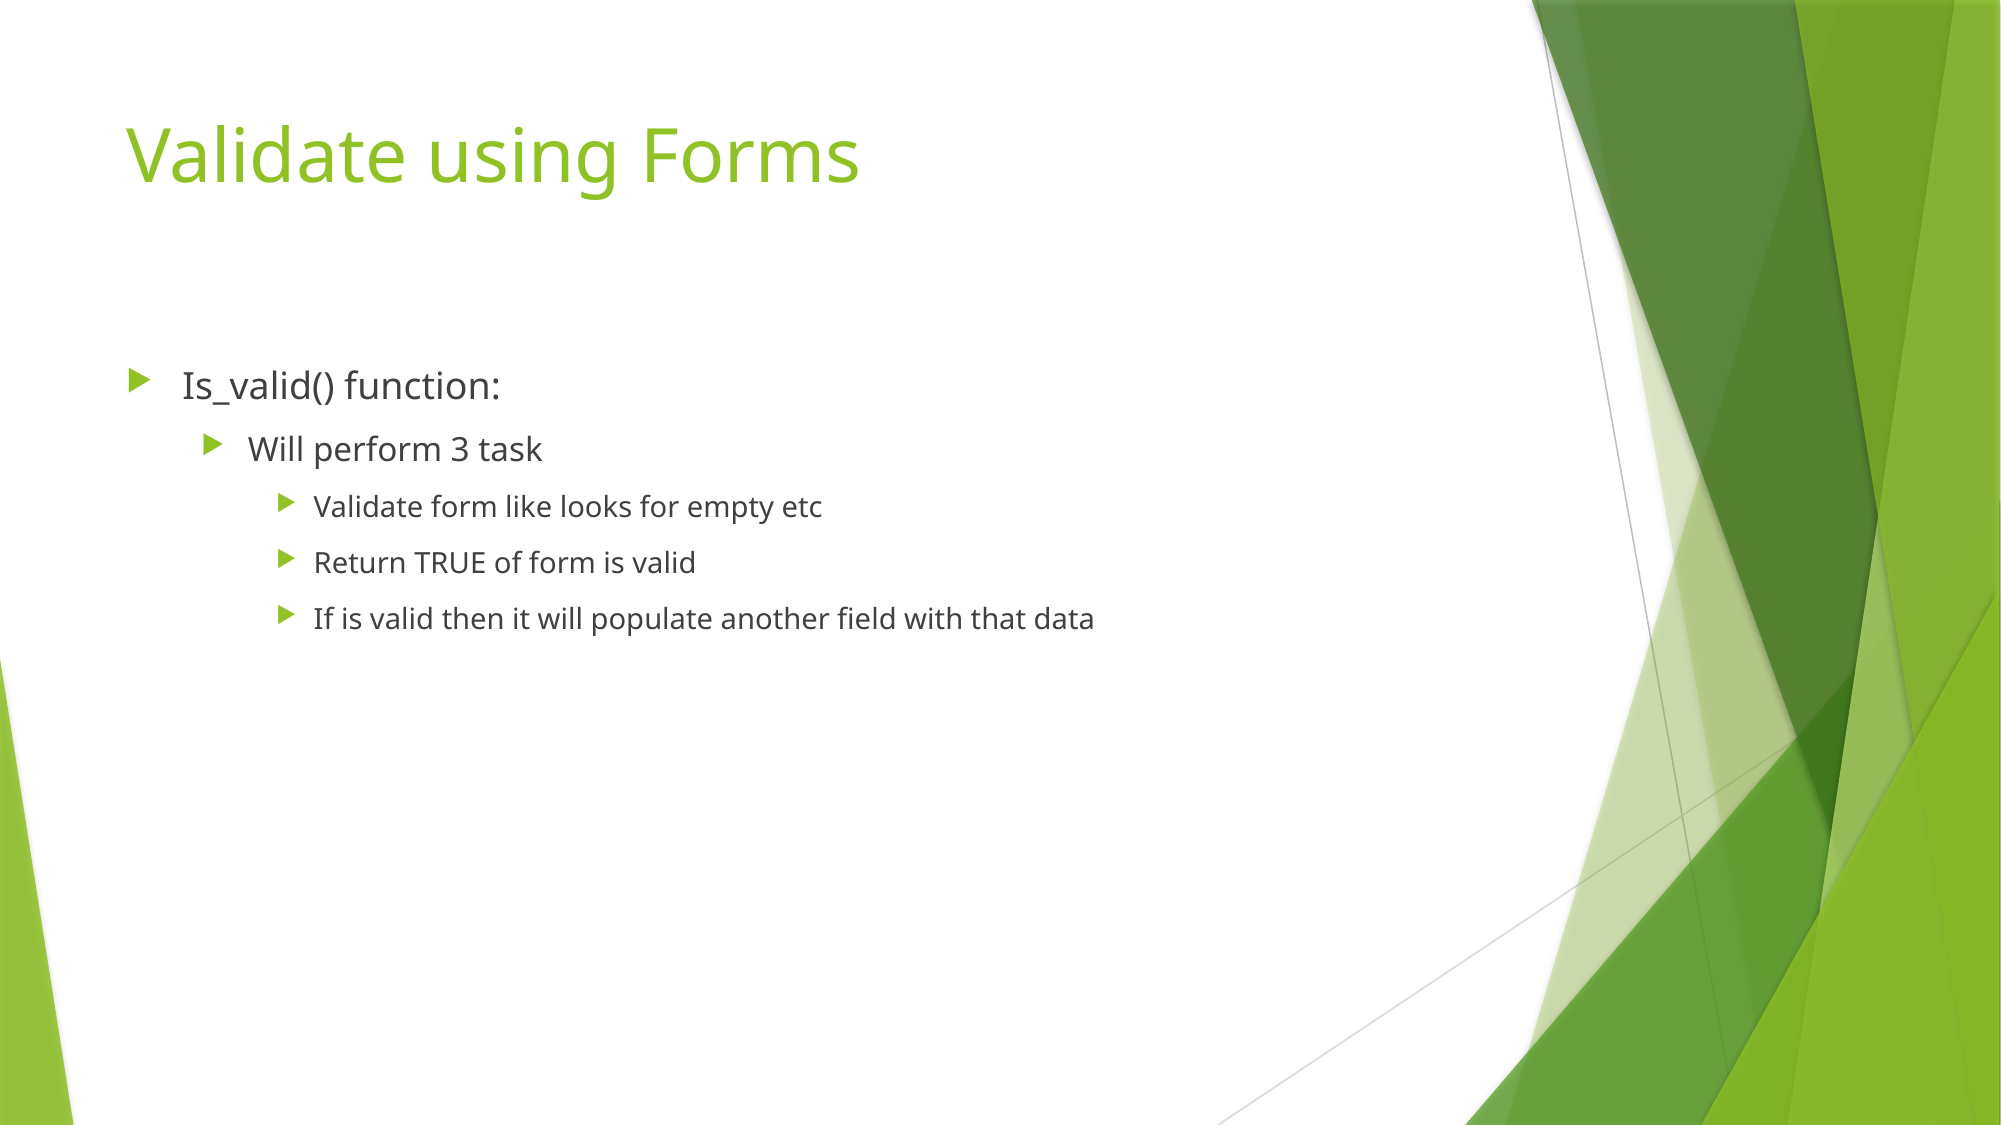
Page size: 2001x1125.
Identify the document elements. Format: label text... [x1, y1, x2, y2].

title Validate using Forms [111, 99, 1522, 317]
list Is_valid() function: Will perform 3 task Validate form like looks for empty etc Return TRUE of form is valid If is valid then it will populate another field with that data [111, 354, 1522, 992]
